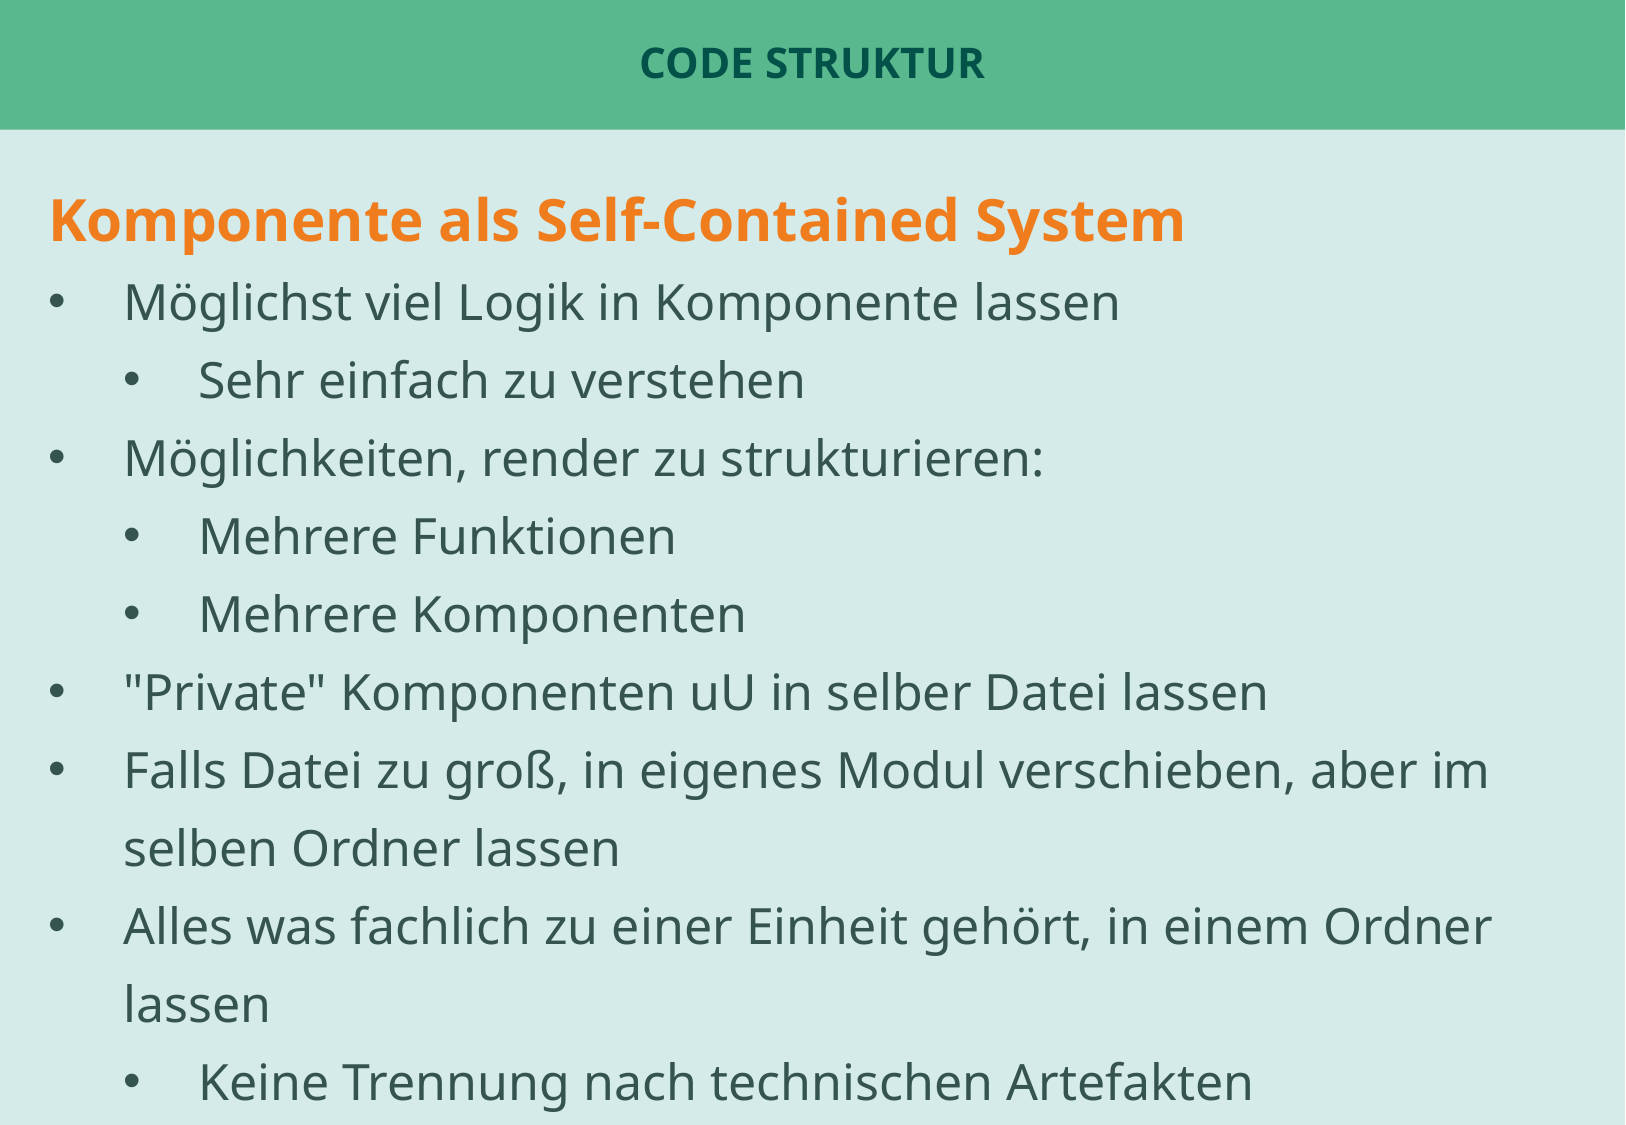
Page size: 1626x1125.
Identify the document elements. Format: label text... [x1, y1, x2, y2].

text_box Komponente als Self-Contained System Möglichst viel Logik in Komponente lassen Sehr einfach zu verstehen Möglichkeiten, render zu strukturieren: Mehrere Funktionen Mehrere Komponenten "Private" Komponenten uU in selber Datei lassen Falls Datei zu groß, in eigenes Modul verschieben, aber im selben Ordner lassen Alles was fachlich zu einer Einheit gehört, in einem Ordner lassen Keine Trennung nach technischen Artefakten [33, 175, 1553, 1118]
title Code Struktur [0, 0, 1625, 130]
